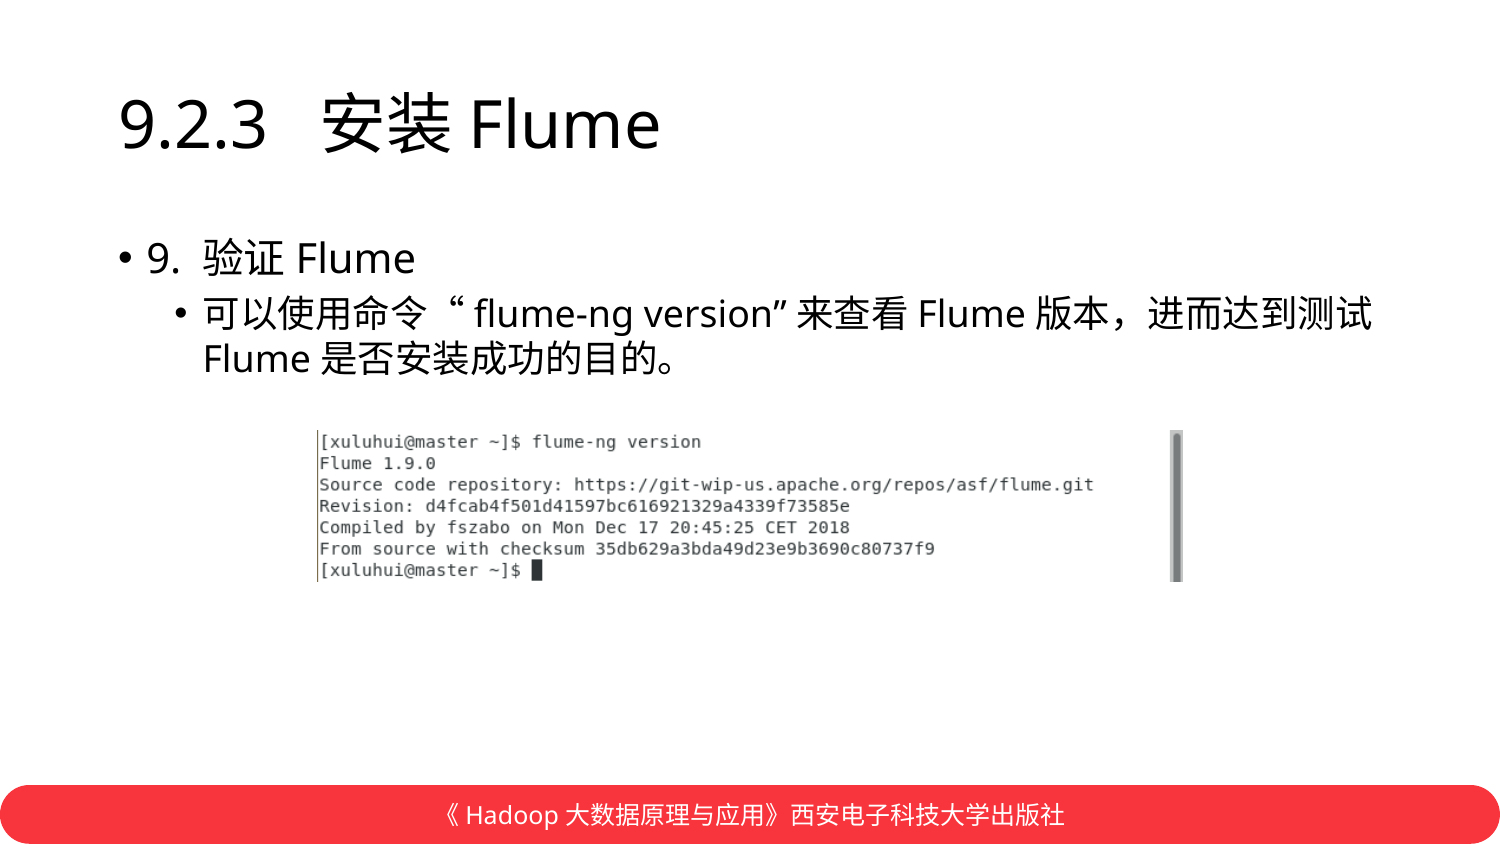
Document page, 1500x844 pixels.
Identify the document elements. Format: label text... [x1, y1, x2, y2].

picture [317, 430, 1183, 582]
title 9.2.3 安装Flume [103, 44, 1397, 208]
list 9. 验证Flume 可以使用命令“flume-ng version”来查看Flume版本，进而达到测试Flume是否安装成功的目的。 [103, 224, 1397, 760]
